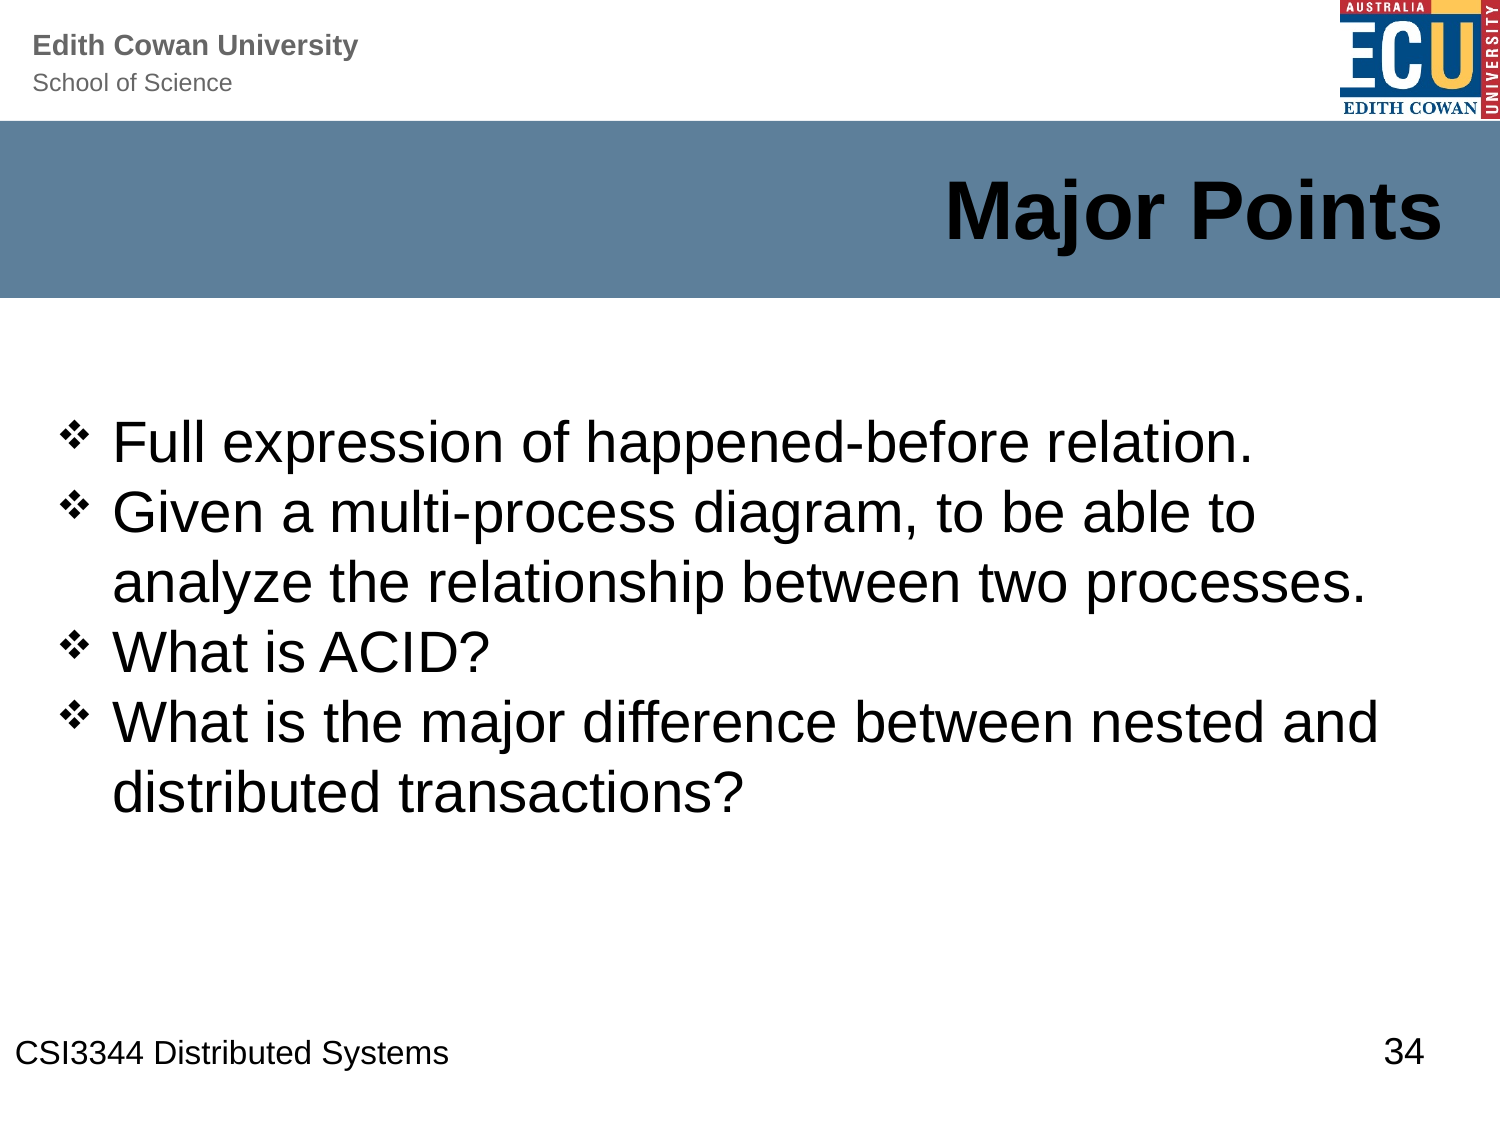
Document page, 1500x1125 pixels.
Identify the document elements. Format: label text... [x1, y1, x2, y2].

title Major Points [41, 123, 1459, 288]
picture [1340, 0, 1500, 119]
text_box 34 [1368, 1019, 1500, 1095]
list Full expression of happened-before relation. Given a multi-process diagram, to be able to analyze the relationship between two processes. What is ACID? What is the major difference between nested and distributed transactions? [41, 397, 1459, 870]
text_box CSI3344 Distributed Systems [0, 1024, 656, 1071]
